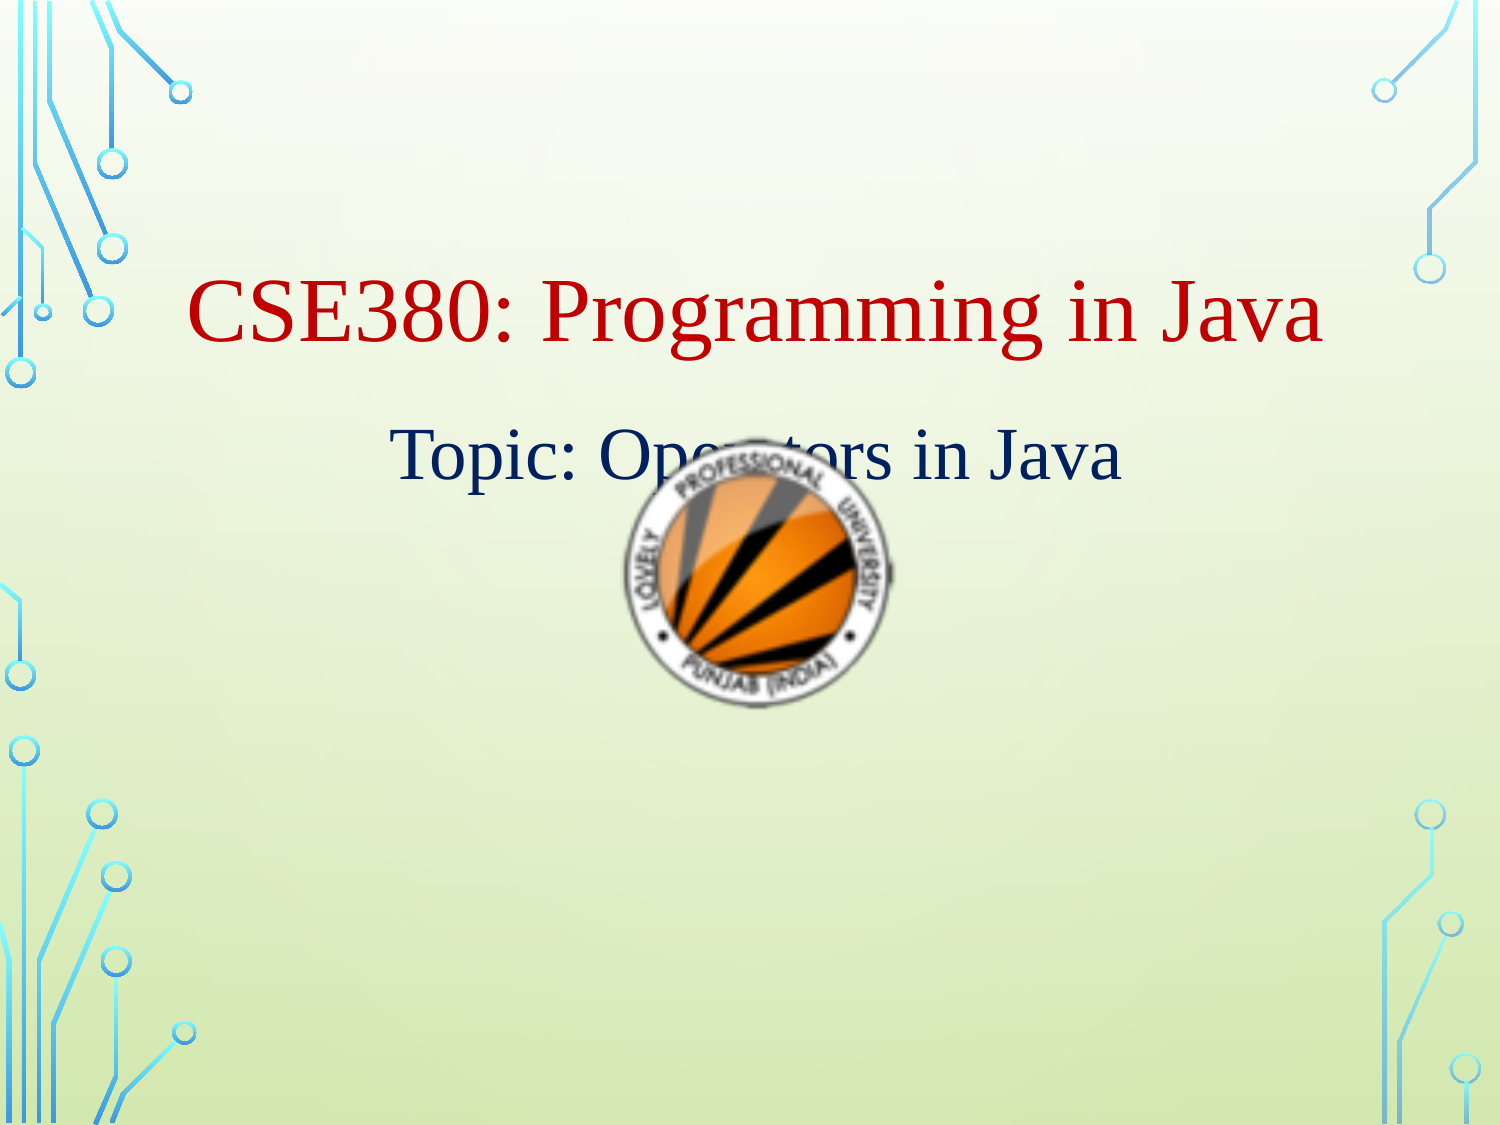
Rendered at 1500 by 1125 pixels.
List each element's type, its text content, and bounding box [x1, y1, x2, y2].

picture [612, 424, 901, 720]
text_box CSE380: Programming in Java Topic: Operators in Java [56, 187, 1457, 998]
